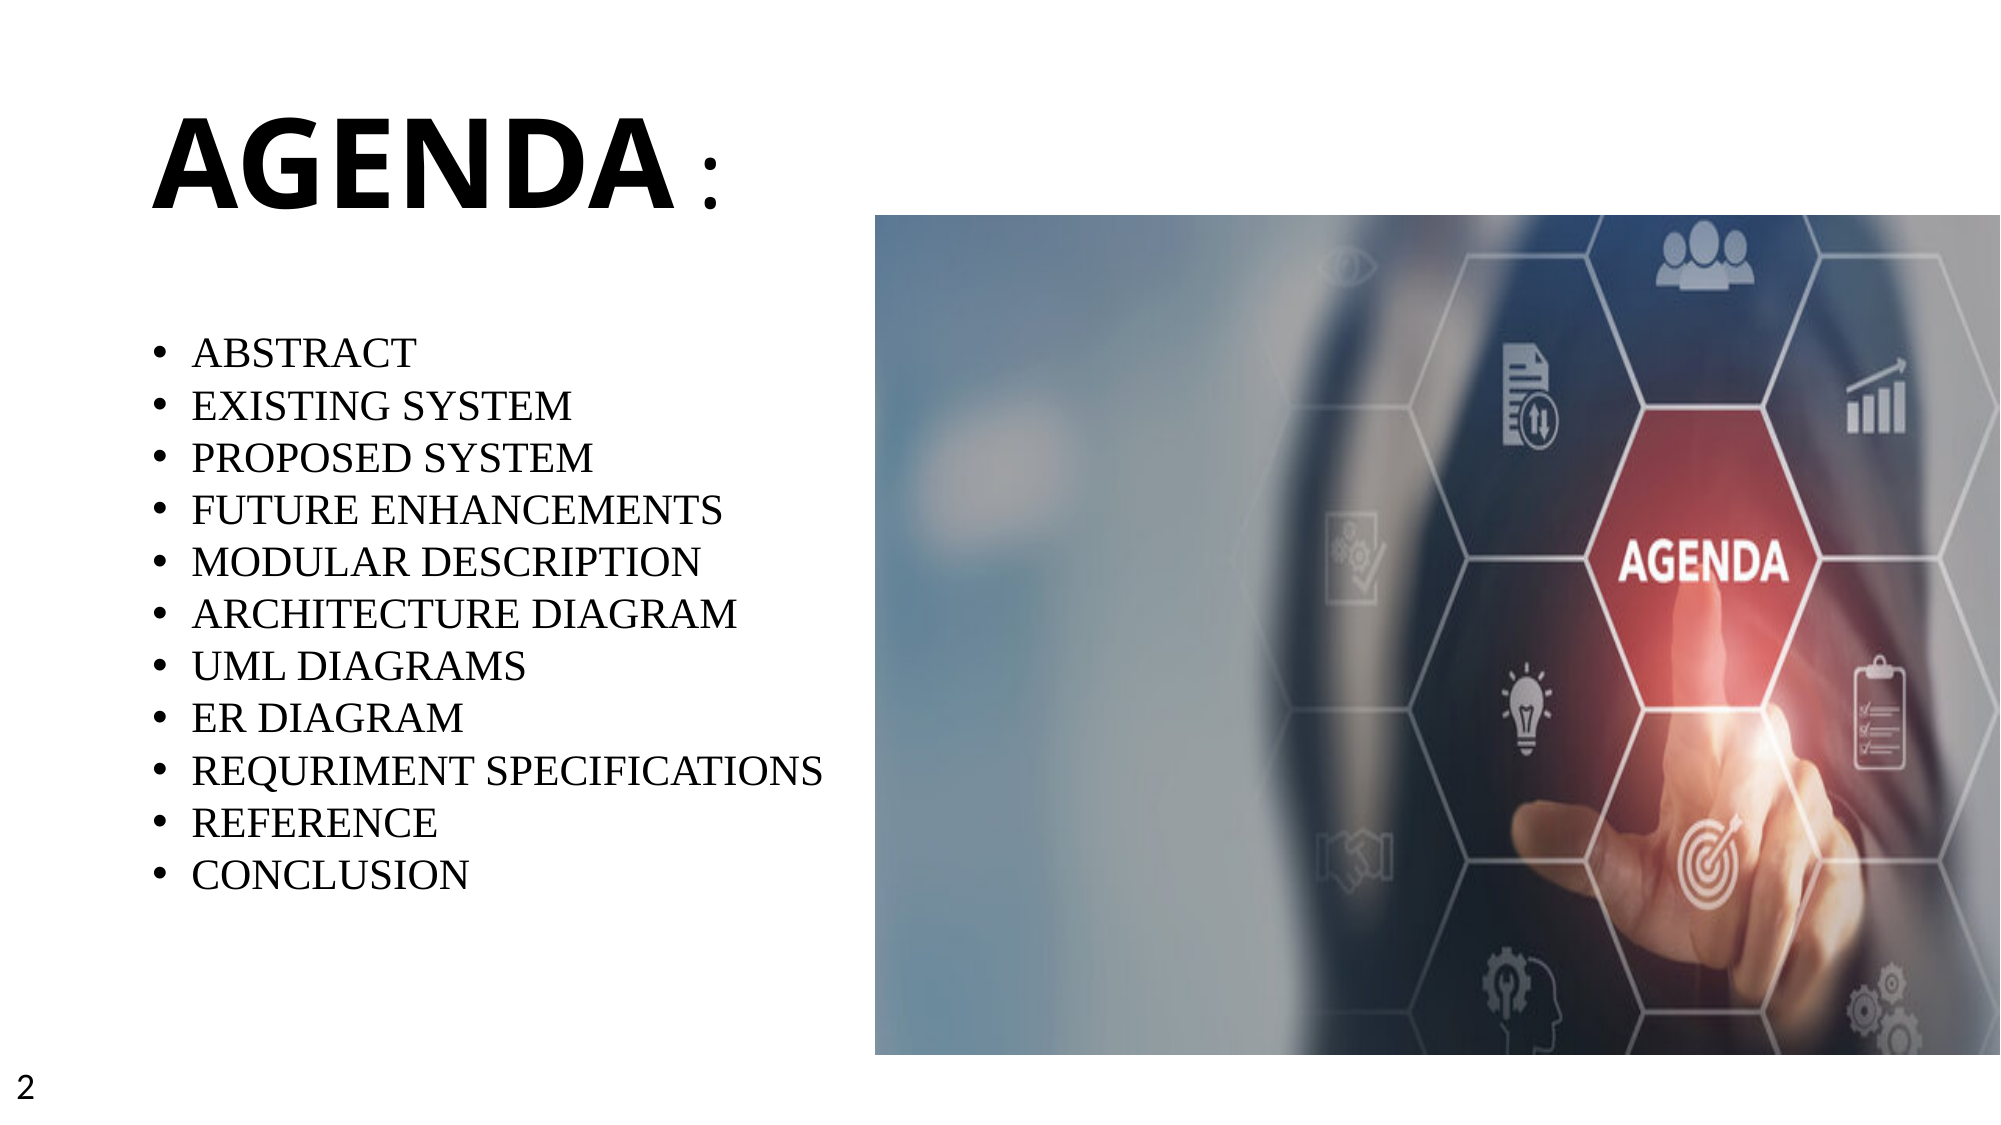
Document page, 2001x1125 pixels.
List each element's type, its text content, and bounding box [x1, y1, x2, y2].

picture [874, 215, 2000, 1055]
text_box 2 [1, 1054, 51, 1115]
list ABSTRACT EXISTING SYSTEM PROPOSED SYSTEM FUTURE ENHANCEMENTS MODULAR DESCRIPTION ARCHITECTURE DIAGRAM UML DIAGRAMS ER DIAGRAM REQURIMENT SPECIFICATIONS REFERENCE CONCLUSION [137, 299, 874, 922]
title AGENDA : [137, 59, 1863, 278]
